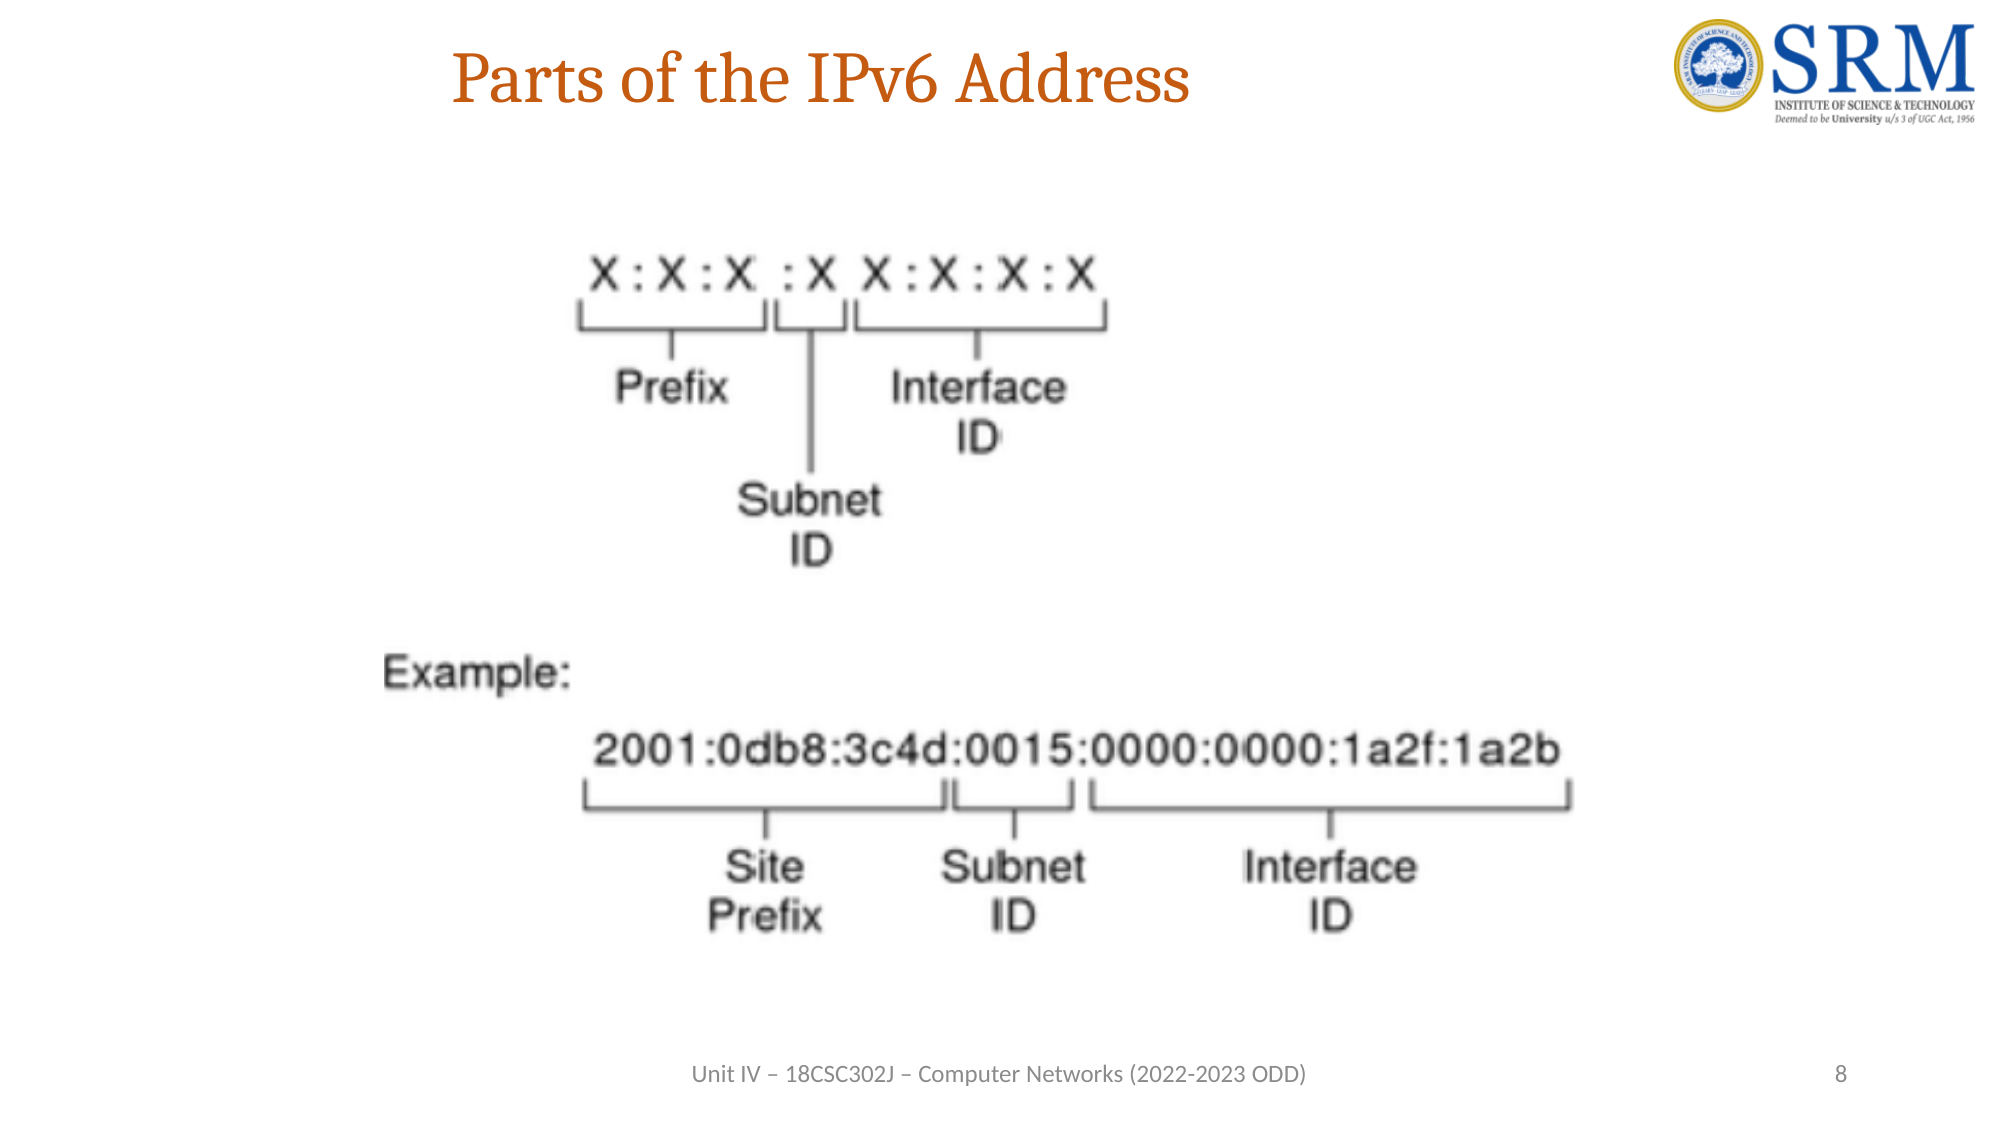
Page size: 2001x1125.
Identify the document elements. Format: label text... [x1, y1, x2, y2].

picture [1674, 19, 1975, 125]
text_box Parts of the IPv6 Address [0, 22, 1644, 112]
slide_number 8 [1412, 1042, 1863, 1103]
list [384, 206, 1616, 957]
footer Unit IV – 18CSC302J – Computer Networks (2022-2023 ODD) [662, 1042, 1338, 1103]
